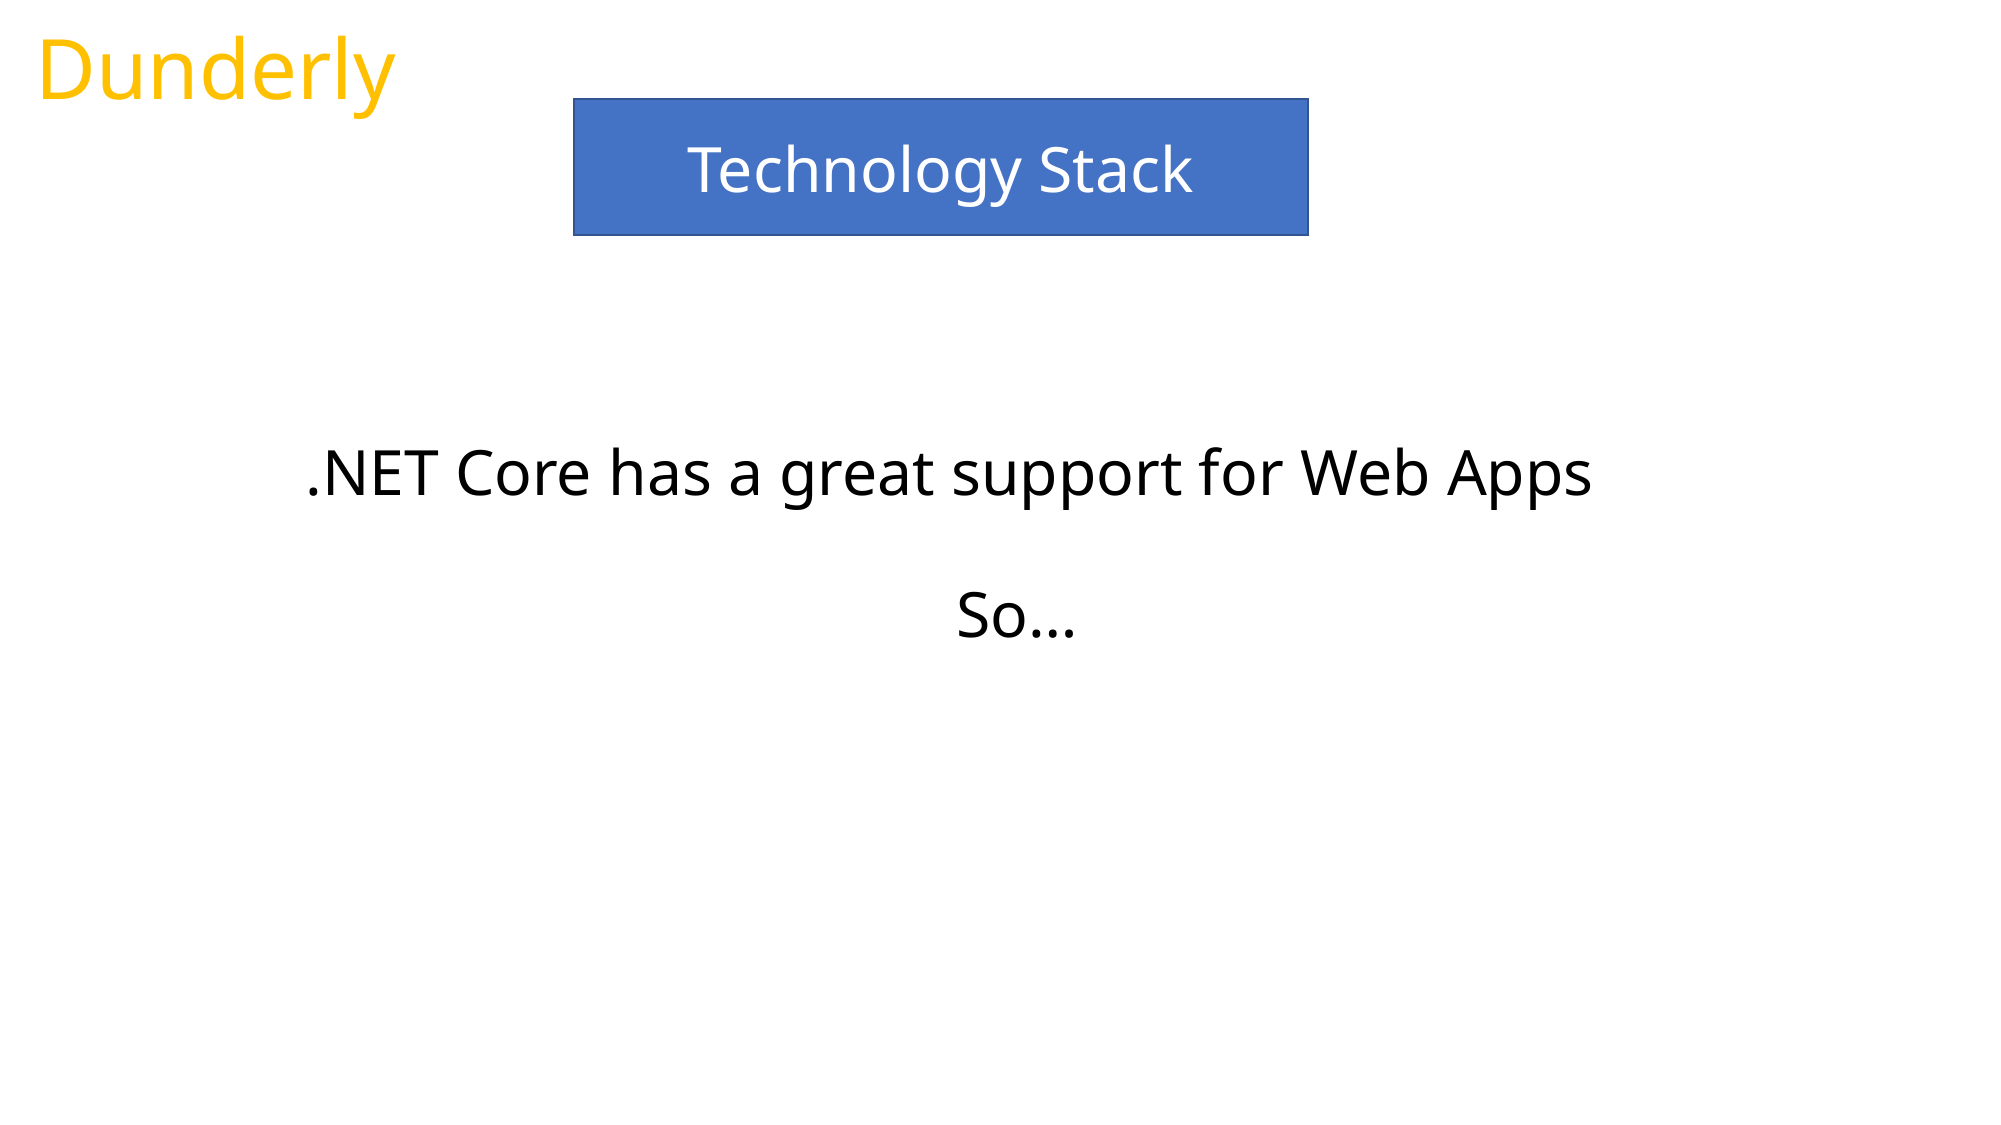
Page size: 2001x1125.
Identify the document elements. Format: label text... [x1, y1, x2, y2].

text_box Dunderly [20, 8, 434, 124]
text_box So… [290, 492, 1745, 658]
text_box .NET Core has a great support for Web Apps [290, 350, 1745, 492]
text_box Technology Stack [573, 98, 1309, 236]
